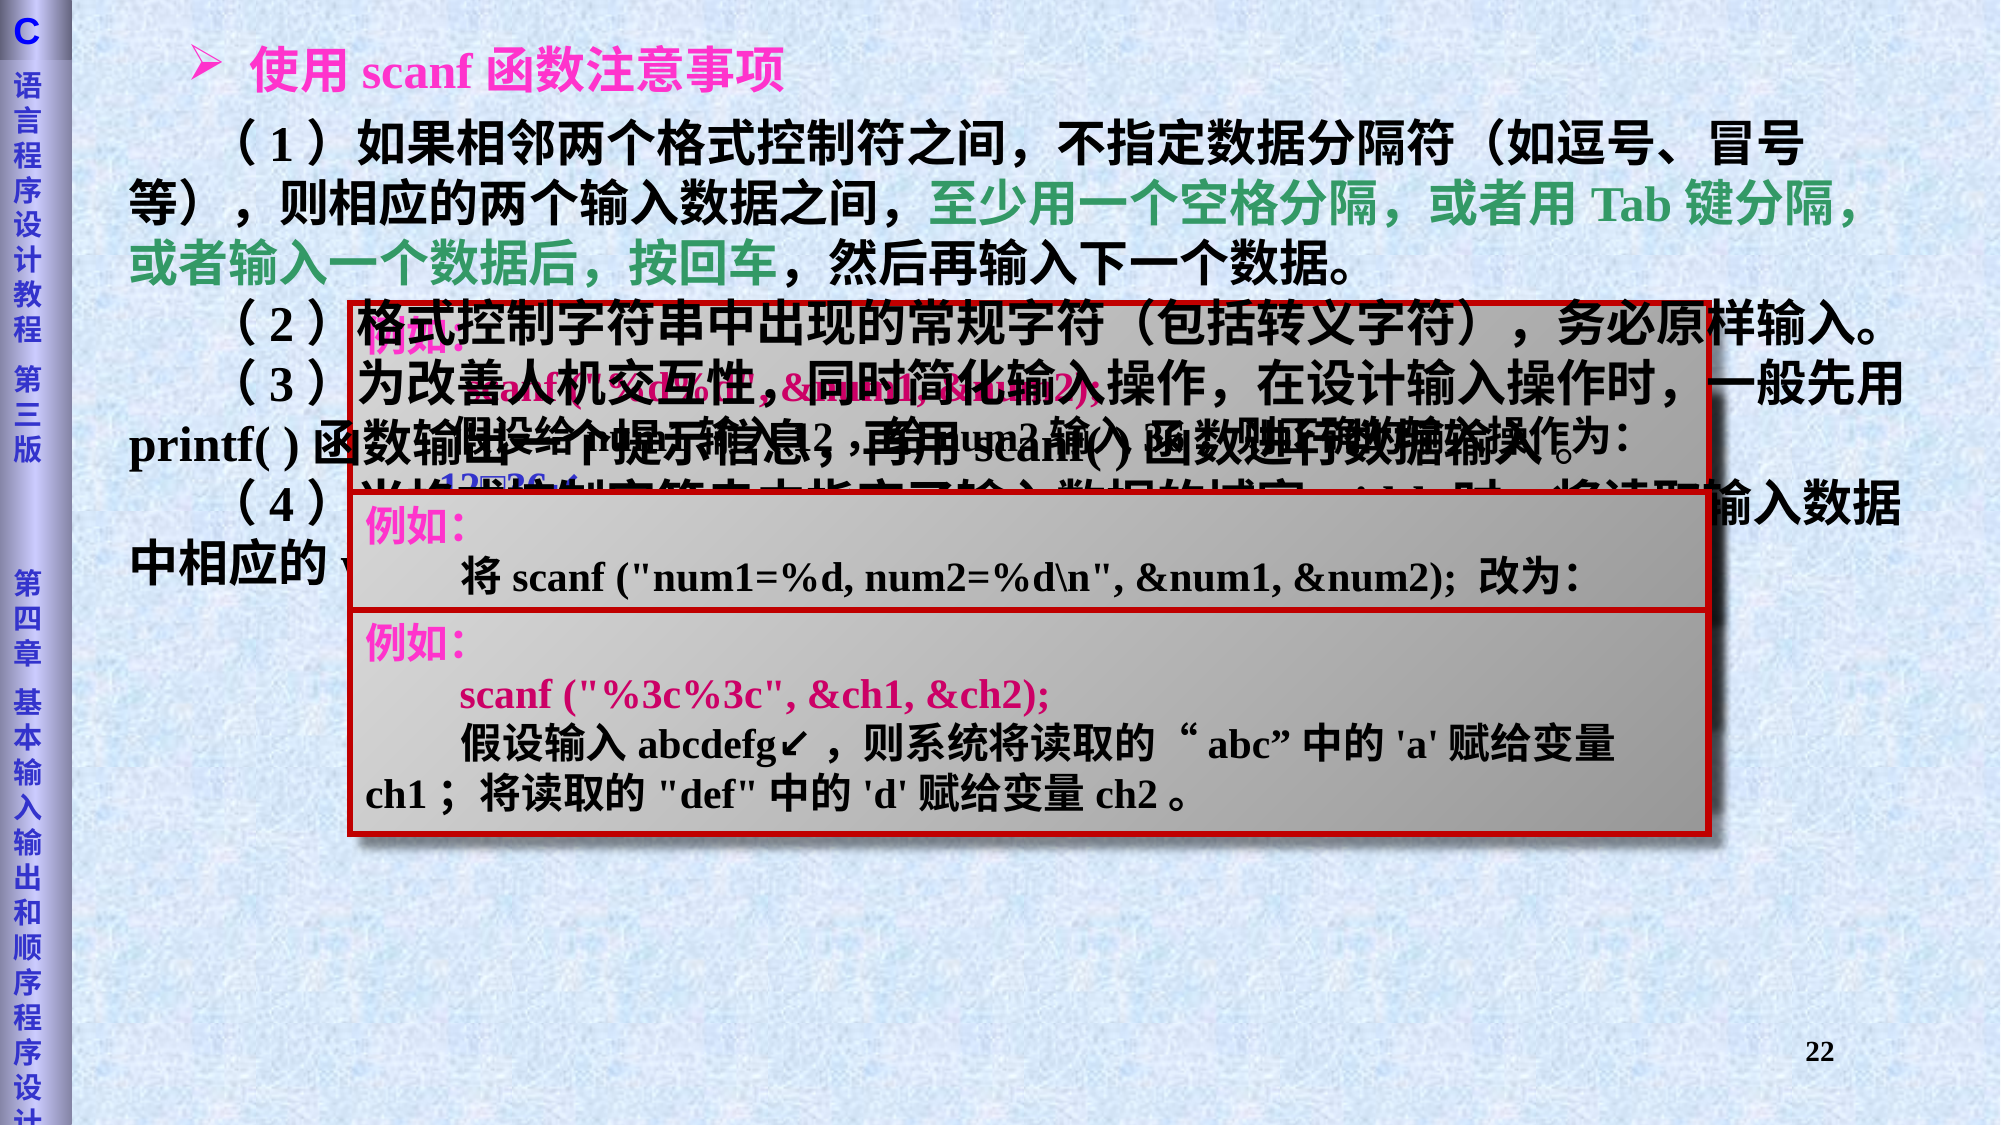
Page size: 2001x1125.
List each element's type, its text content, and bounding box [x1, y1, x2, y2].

picture [72, 0, 2001, 1125]
text_box 例如： scanf ("%3c%3c", &ch1, &ch2); 假设输入abcdefg↙，则系统将读取的“abc”中的'a'赋给变量ch1；将读取的"def"中的'd'赋给变量ch2。 [350, 609, 1709, 834]
slide_number 22 [1433, 1024, 1851, 1101]
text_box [0, 0, 72, 1125]
text_box 例如： 将scanf ("num1=%d, num2=%d\n", &num1, &num2); 改为： printf ("num1="); scanf ("%d", &num1); printf ("num2="); scanf ("%d", &num2); [350, 491, 1709, 609]
text_box 使用scanf函数注意事项 [172, 30, 961, 104]
text_box （1）如果相邻两个格式控制符之间，不指定数据分隔符（如逗号、冒号等），则相应的两个输入数据之间，至少用一个空格分隔，或者用Tab键分隔，或者输入一个数据后，按回车，然后再输入下一个数据。 （2）格式控制字符串中出现的常规字符（包括转义字符），务必原样输入。 （3）为改善人机交互性，同时简化输入操作，在设计输入操作时，一般先用printf( )函数输出一个提示信息，再用scanf( )函数进行数据输入 。 （4）当格式控制字符串中指定了输入数据的域宽width时，将读取输入数据中相应的width位，但按需要的位数赋给相应的变量，多余部分被舍弃。 [114, 104, 1937, 599]
